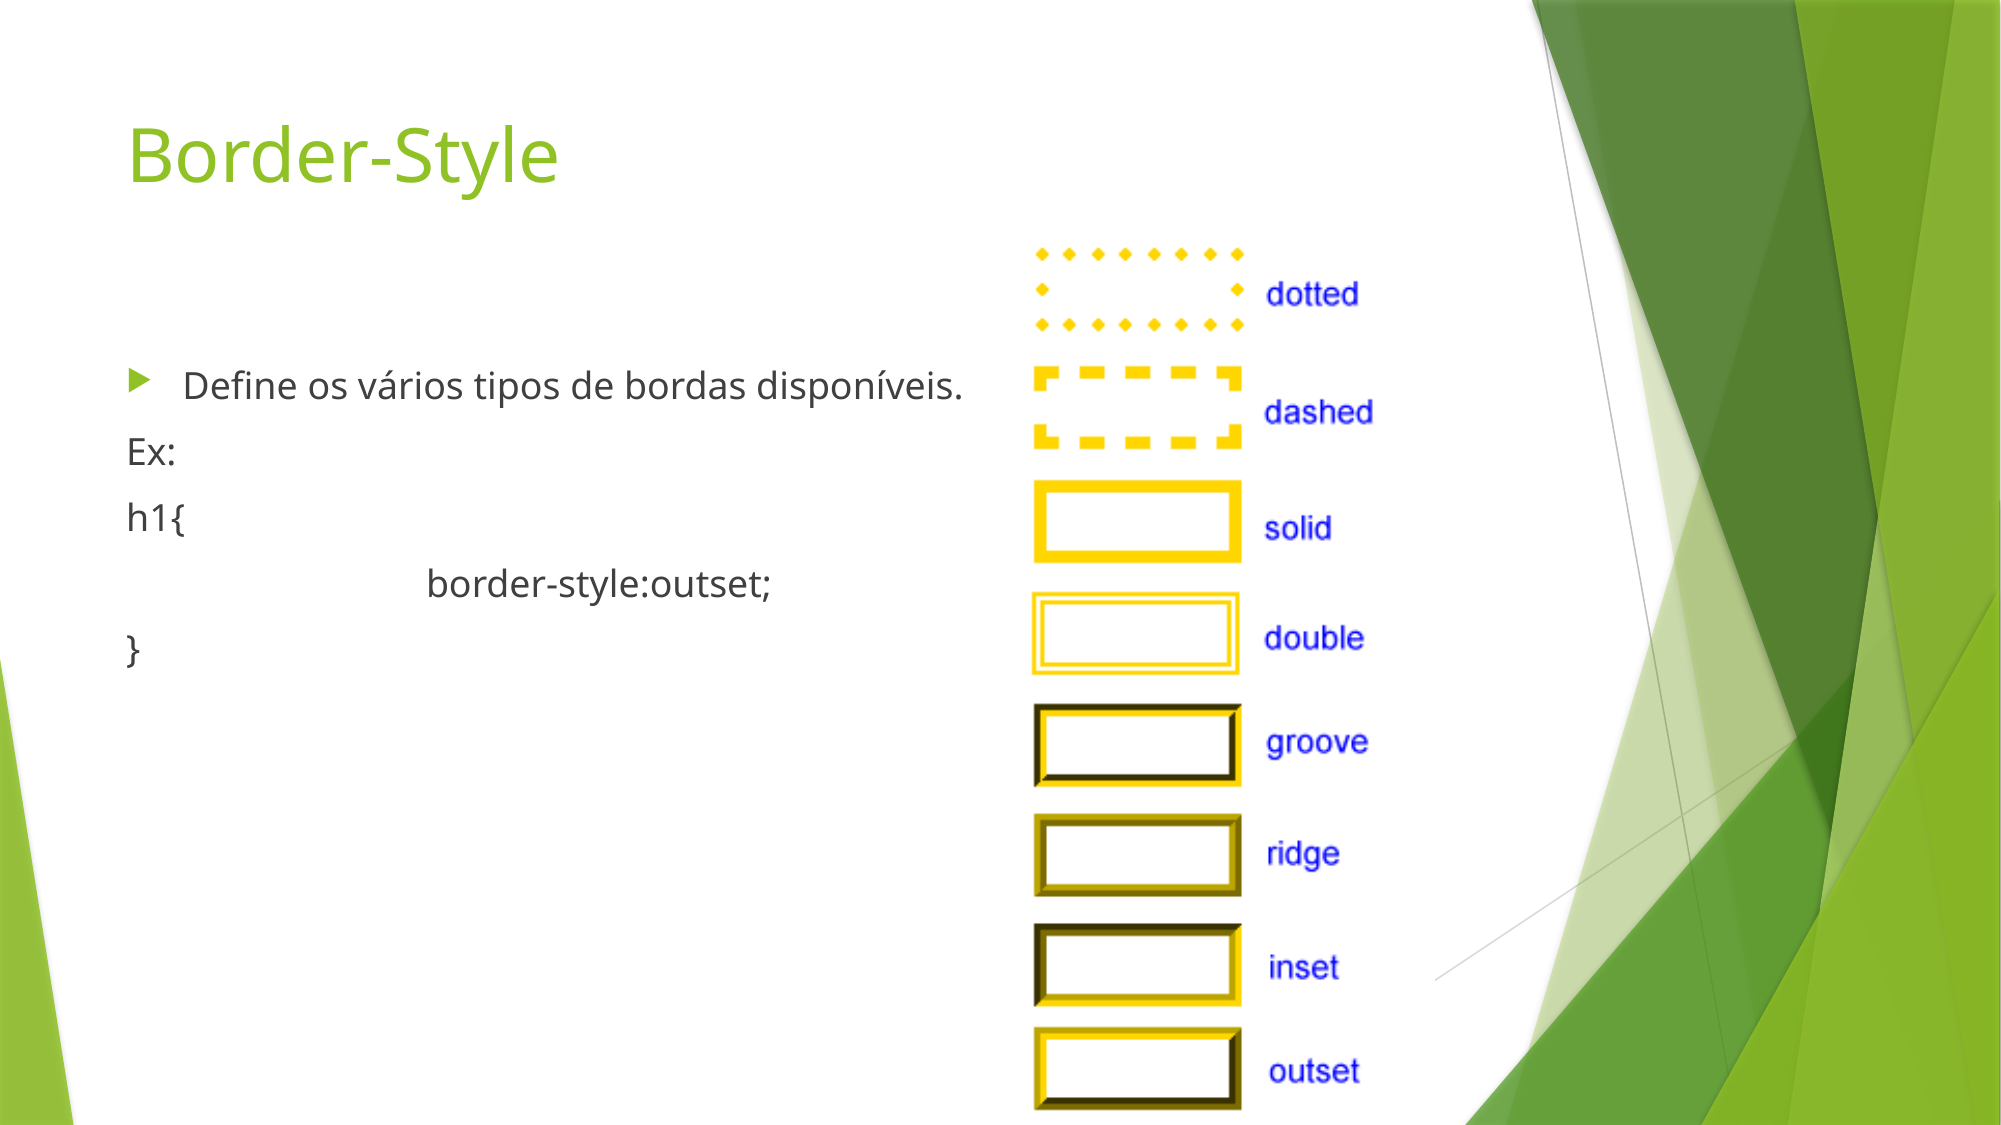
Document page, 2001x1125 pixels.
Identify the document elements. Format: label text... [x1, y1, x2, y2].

list Define os vários tipos de bordas disponíveis. Ex: h1{ border-style:outset; } [111, 354, 1012, 1096]
title Border-Style [111, 99, 1563, 317]
picture [1017, 230, 1435, 1125]
